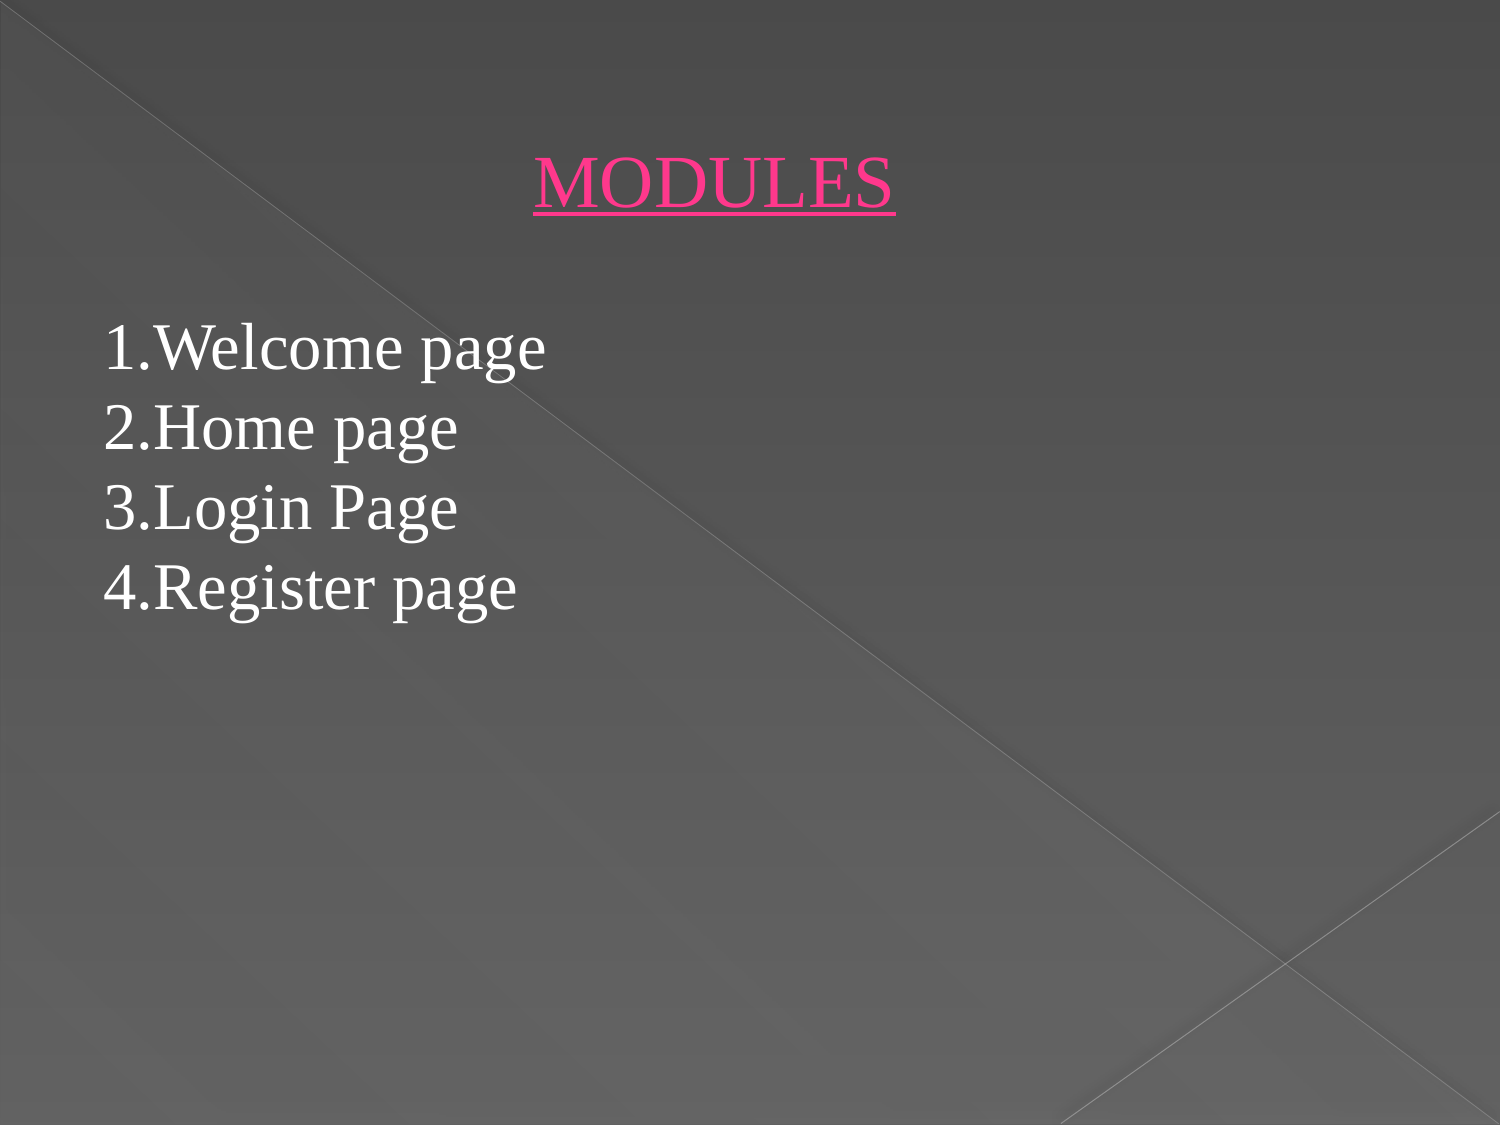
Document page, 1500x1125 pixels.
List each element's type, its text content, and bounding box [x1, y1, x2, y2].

text_box MODULES 1.Welcome page 2.Home page 3.Login Page 4.Register page [88, 125, 1341, 630]
